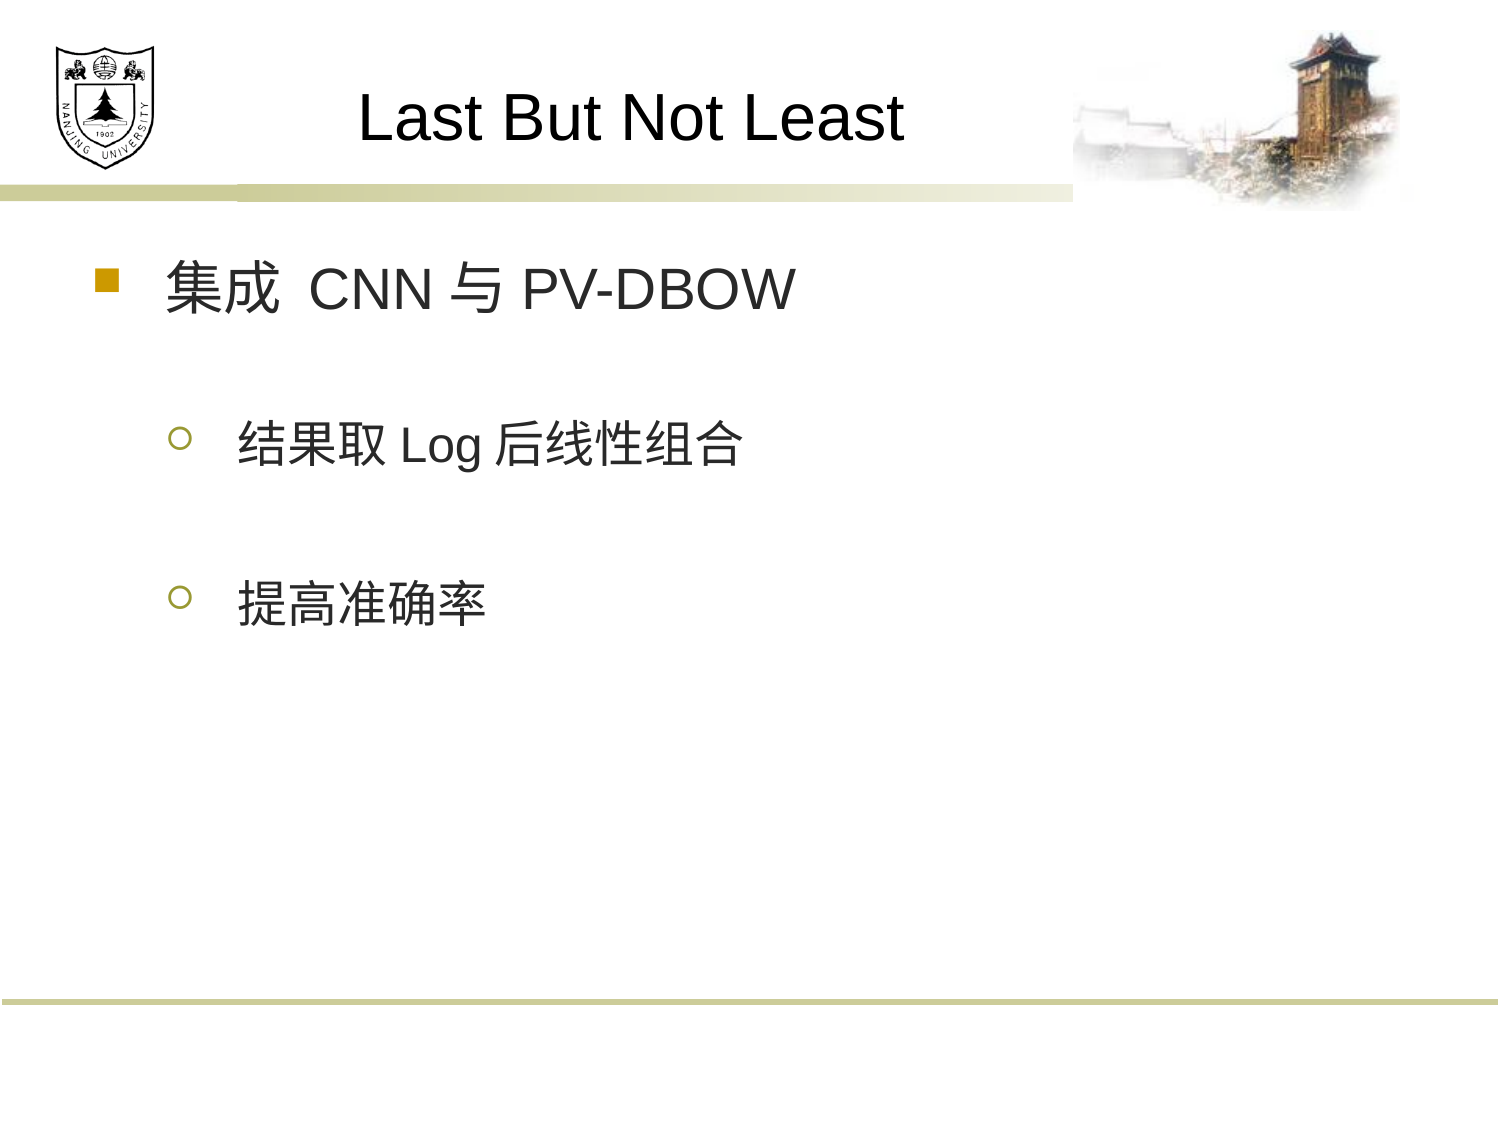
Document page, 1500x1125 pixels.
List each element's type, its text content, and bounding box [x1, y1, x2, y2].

picture [2, 999, 1498, 1005]
list 集成 CNN与PV-DBOW 结果取Log后线性组合 提高准确率 [76, 243, 1413, 965]
picture [50, 42, 160, 173]
title Last But Not Least [171, 66, 1093, 161]
picture [1073, 30, 1400, 211]
